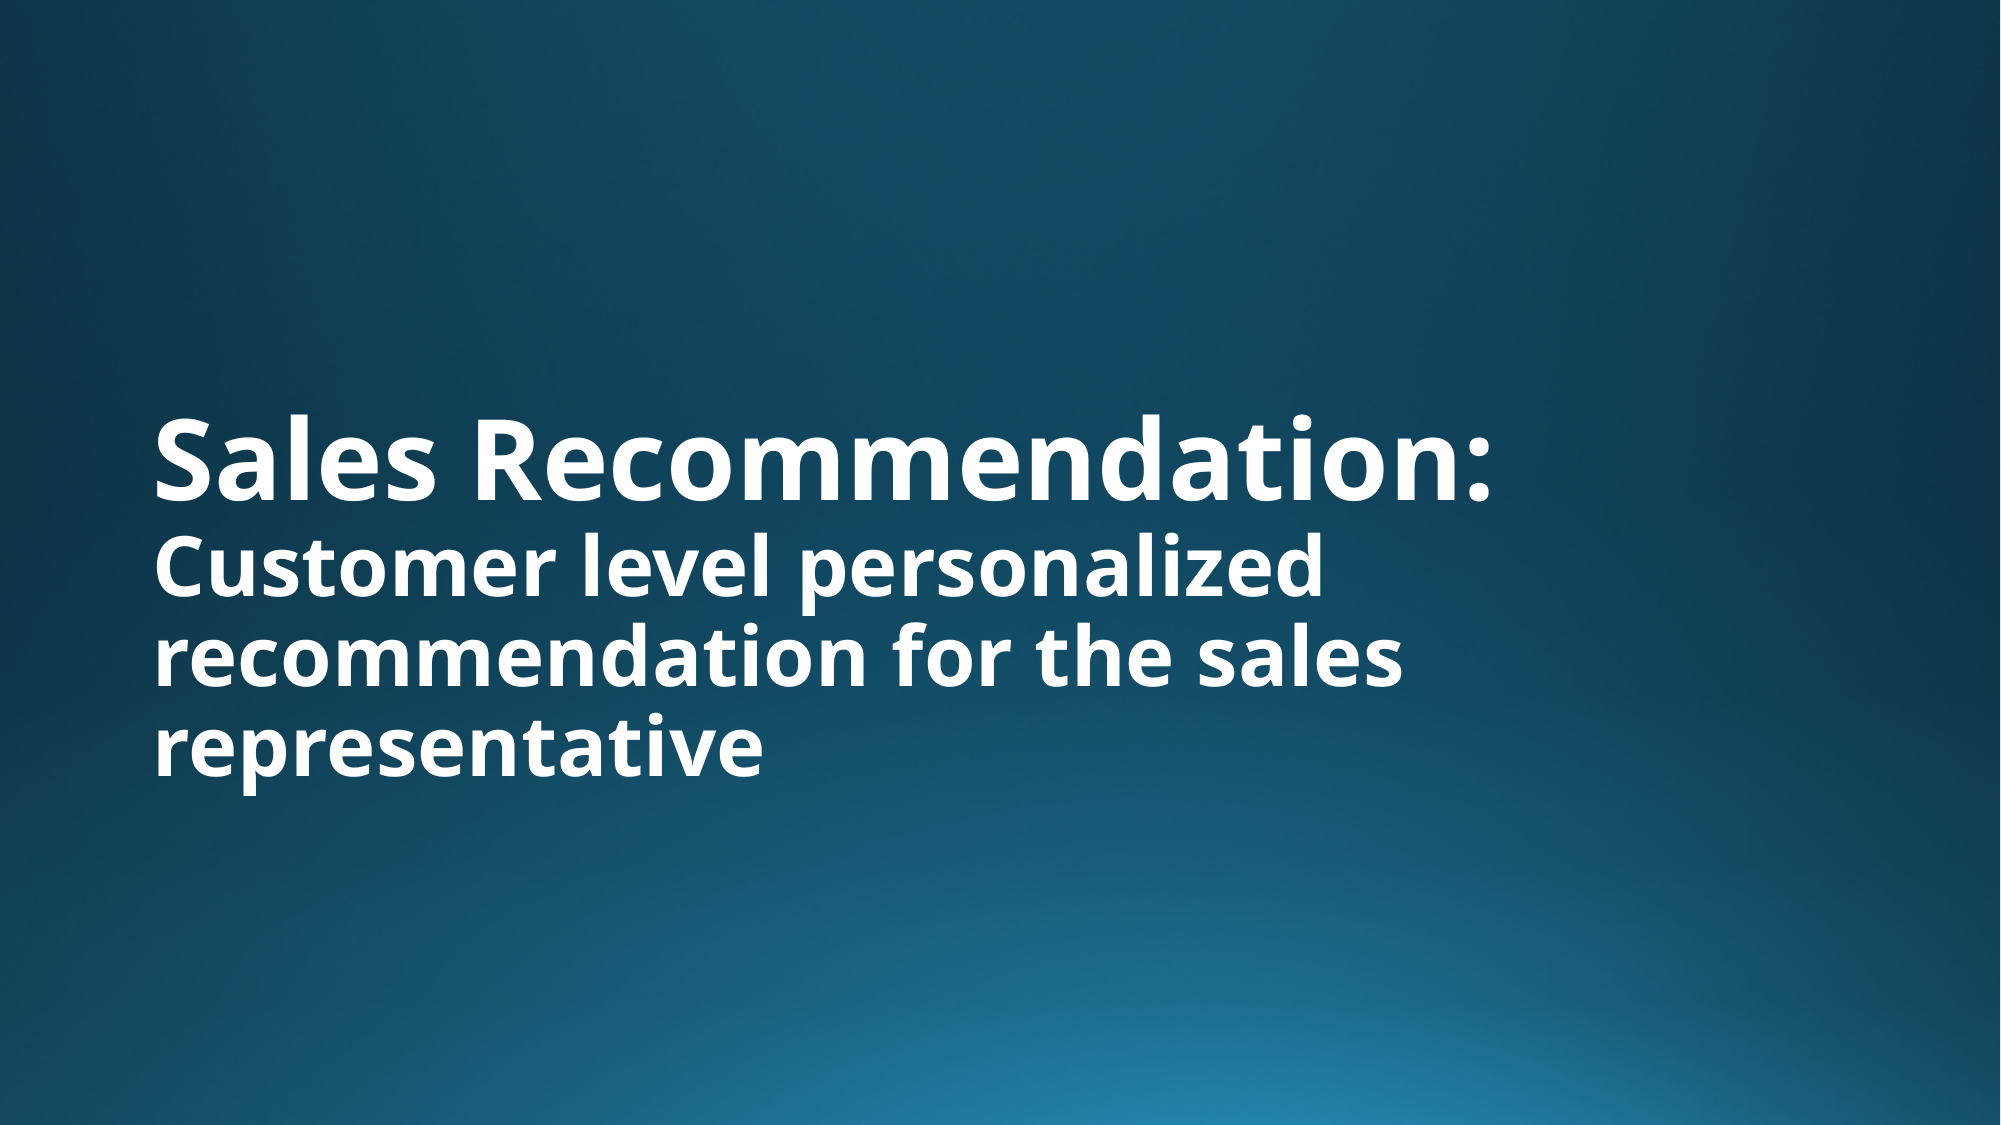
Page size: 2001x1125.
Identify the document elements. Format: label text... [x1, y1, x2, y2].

picture [0, 0, 2001, 1125]
title Sales Recommendation: Customer level personalized recommendation for the sales representative [137, 370, 1863, 827]
